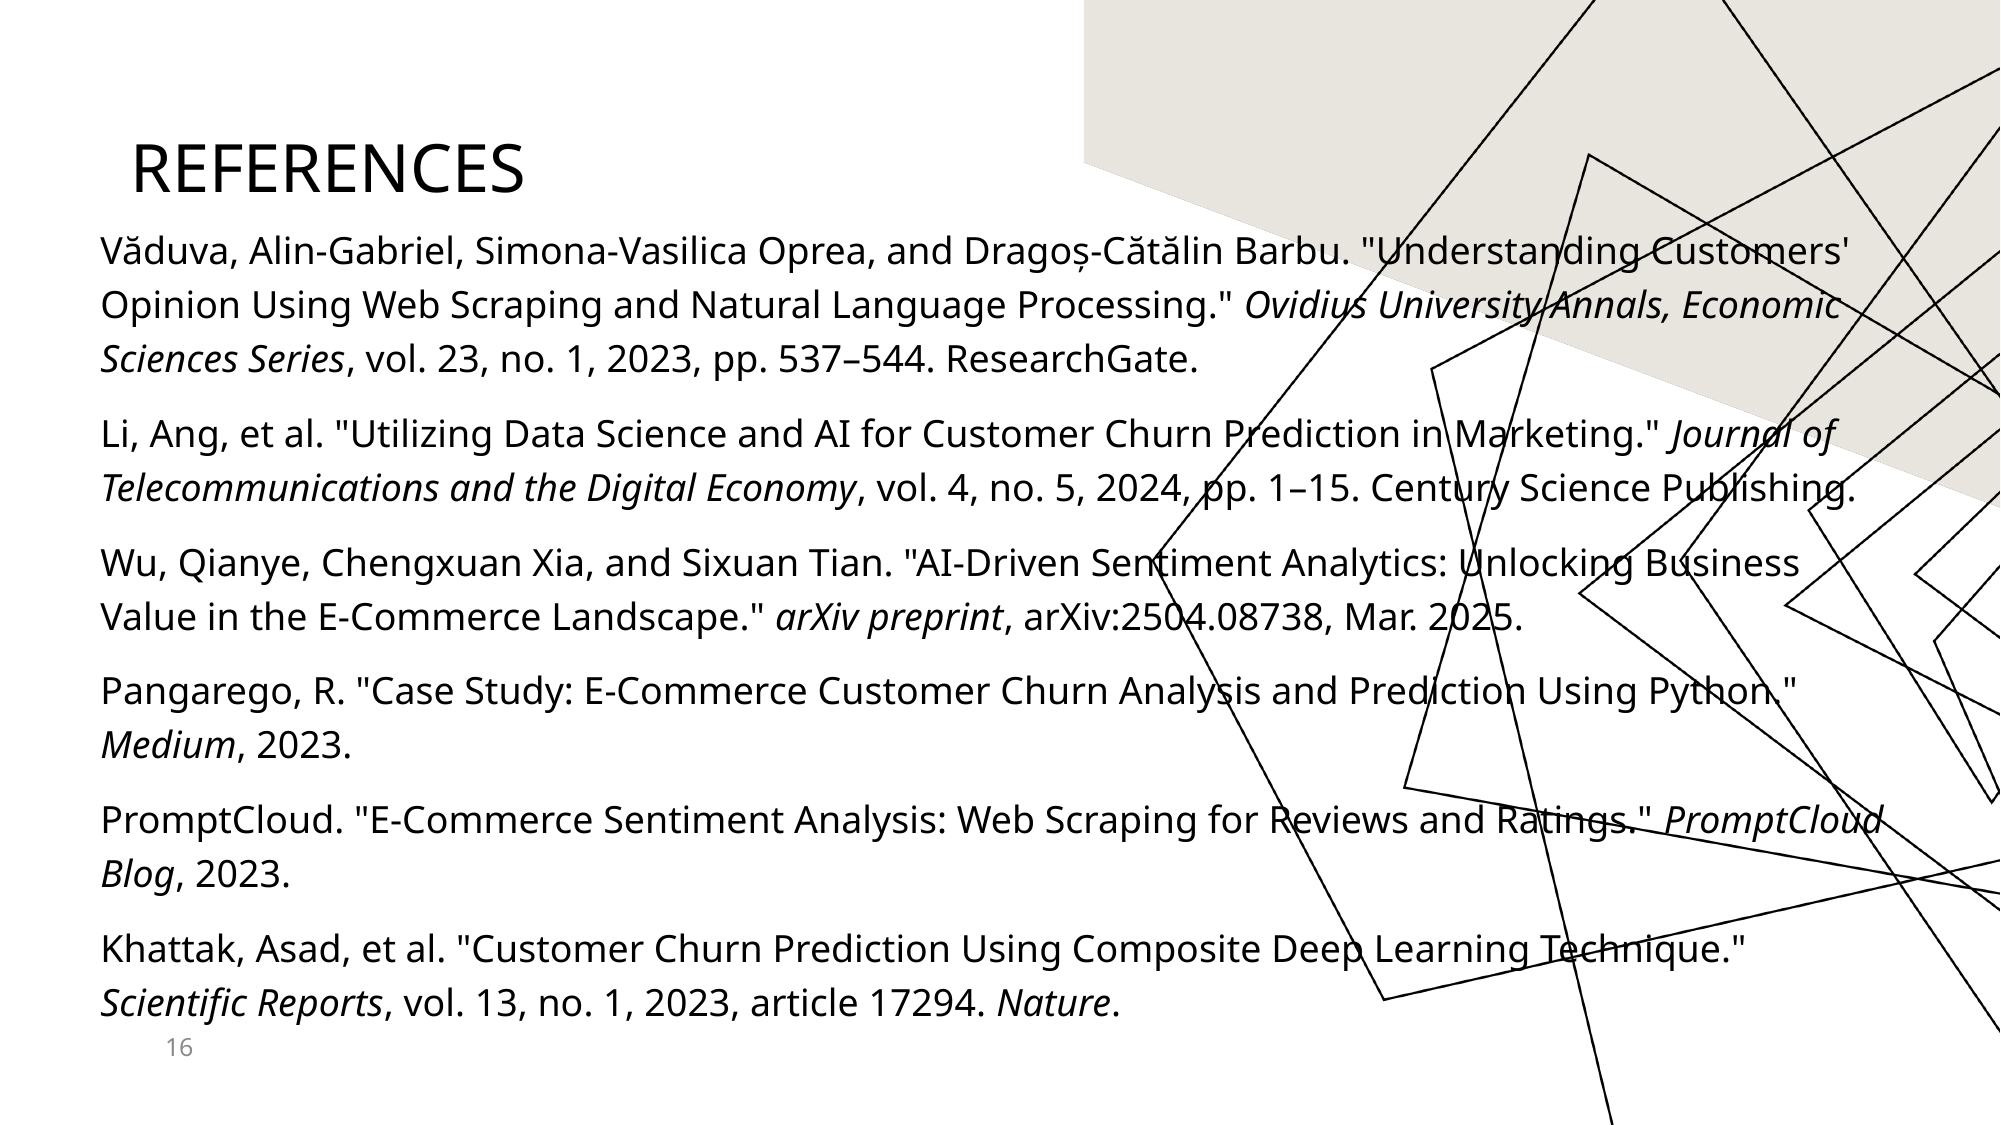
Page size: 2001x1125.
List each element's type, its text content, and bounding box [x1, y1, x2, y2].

title REFERENCES [115, 4, 966, 210]
picture [1083, 0, 2001, 1125]
list Văduva, Alin-Gabriel, Simona-Vasilica Oprea, and Dragoș-Cătălin Barbu. "Understanding Customers' Opinion Using Web Scraping and Natural Language Processing." Ovidius University Annals, Economic Sciences Series, vol. 23, no. 1, 2023, pp. 537–544. ResearchGate. Li, Ang, et al. "Utilizing Data Science and AI for Customer Churn Prediction in Marketing." Journal of Telecommunications and the Digital Economy, vol. 4, no. 5, 2024, pp. 1–15. Century Science Publishing. Wu, Qianye, Chengxuan Xia, and Sixuan Tian. "AI-Driven Sentiment Analytics: Unlocking Business Value in the E-Commerce Landscape." arXiv preprint, arXiv:2504.08738, Mar. 2025. Pangarego, R. "Case Study: E-Commerce Customer Churn Analysis and Prediction Using Python." Medium, 2023. PromptCloud. "E-Commerce Sentiment Analysis: Web Scraping for Reviews and Ratings." PromptCloud Blog, 2023. Khattak, Asad, et al. "Customer Churn Prediction Using Composite Deep Learning Technique." Scientific Reports, vol. 13, no. 1, 2023, article 17294. Nature. [85, 210, 1920, 1077]
